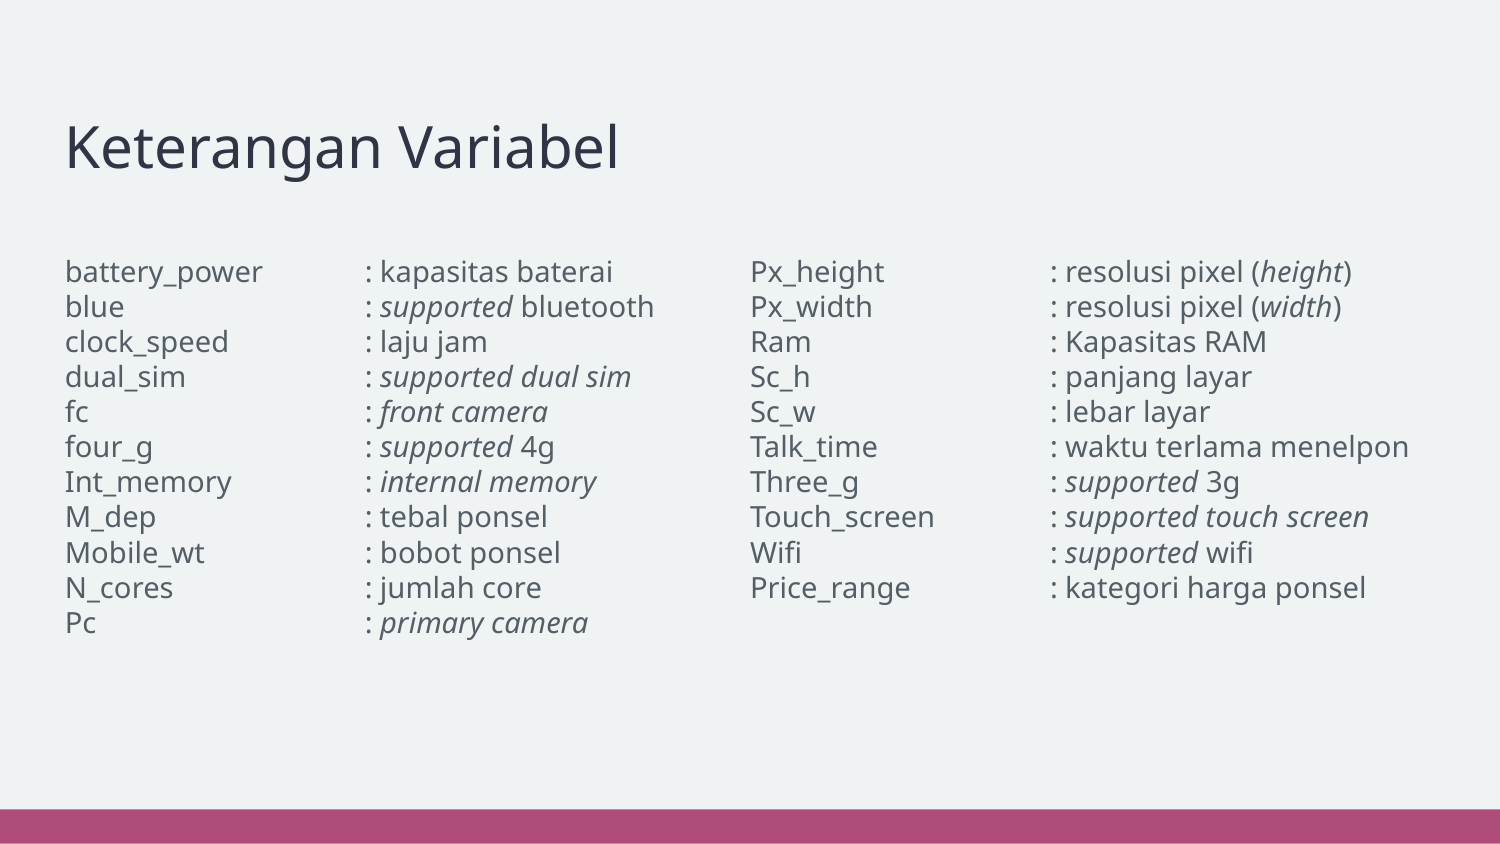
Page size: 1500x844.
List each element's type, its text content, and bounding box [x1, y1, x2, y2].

title Keterangan Variabel [49, 95, 1011, 212]
text_box battery_power : kapasitas baterai blue : supported bluetooth clock_speed : laju jam dual_sim : supported dual sim fc : front camera four_g : supported 4g Int_memory : internal memory M_dep : tebal ponsel Mobile_wt : bobot ponsel N_cores : jumlah core Pc : primary camera Px_height : resolusi pixel (height) Px_width : resolusi pixel (width) Ram : Kapasitas RAM Sc_h : panjang layar Sc_w : lebar layar Talk_time : waktu terlama menelpon Three_g : supported 3g Touch_screen : supported touch screen Wifi : supported wifi Price_range : kategori harga ponsel [49, 238, 1451, 677]
